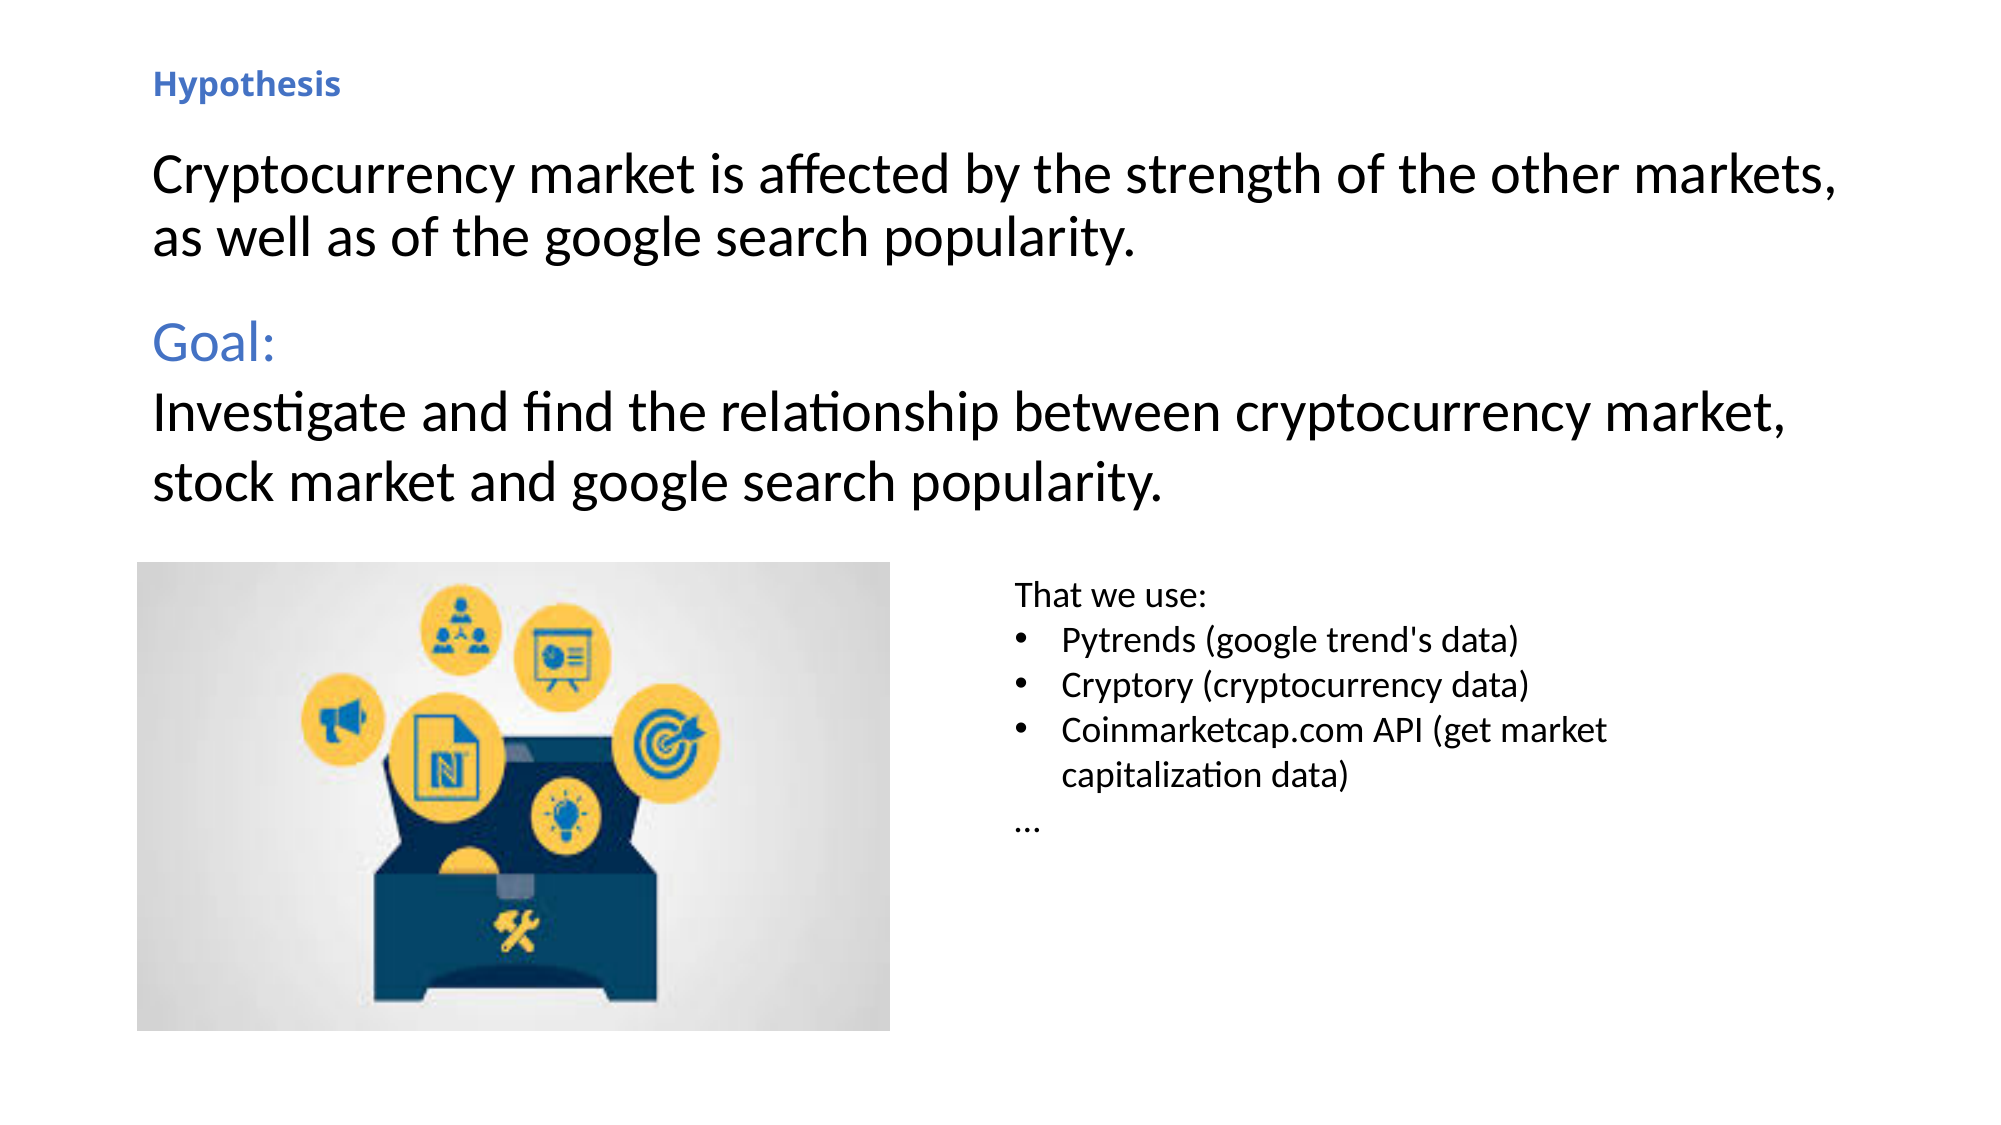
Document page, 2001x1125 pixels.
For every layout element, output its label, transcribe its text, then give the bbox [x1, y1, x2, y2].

list Cryptocurrency market is affected by the strength of the other markets, as well as of the google search popularity. [137, 135, 1863, 296]
title Hypothesis [137, 59, 1863, 112]
text_box Goal: Investigate and find the relationship between cryptocurrency market, stock market and google search popularity. [137, 295, 1826, 521]
text_box That we use: Pytrends (google trend's data) Cryptory (cryptocurrency data) Coinmarketcap.com API (get market capitalization data) … [999, 562, 1809, 983]
picture [137, 562, 890, 1031]
